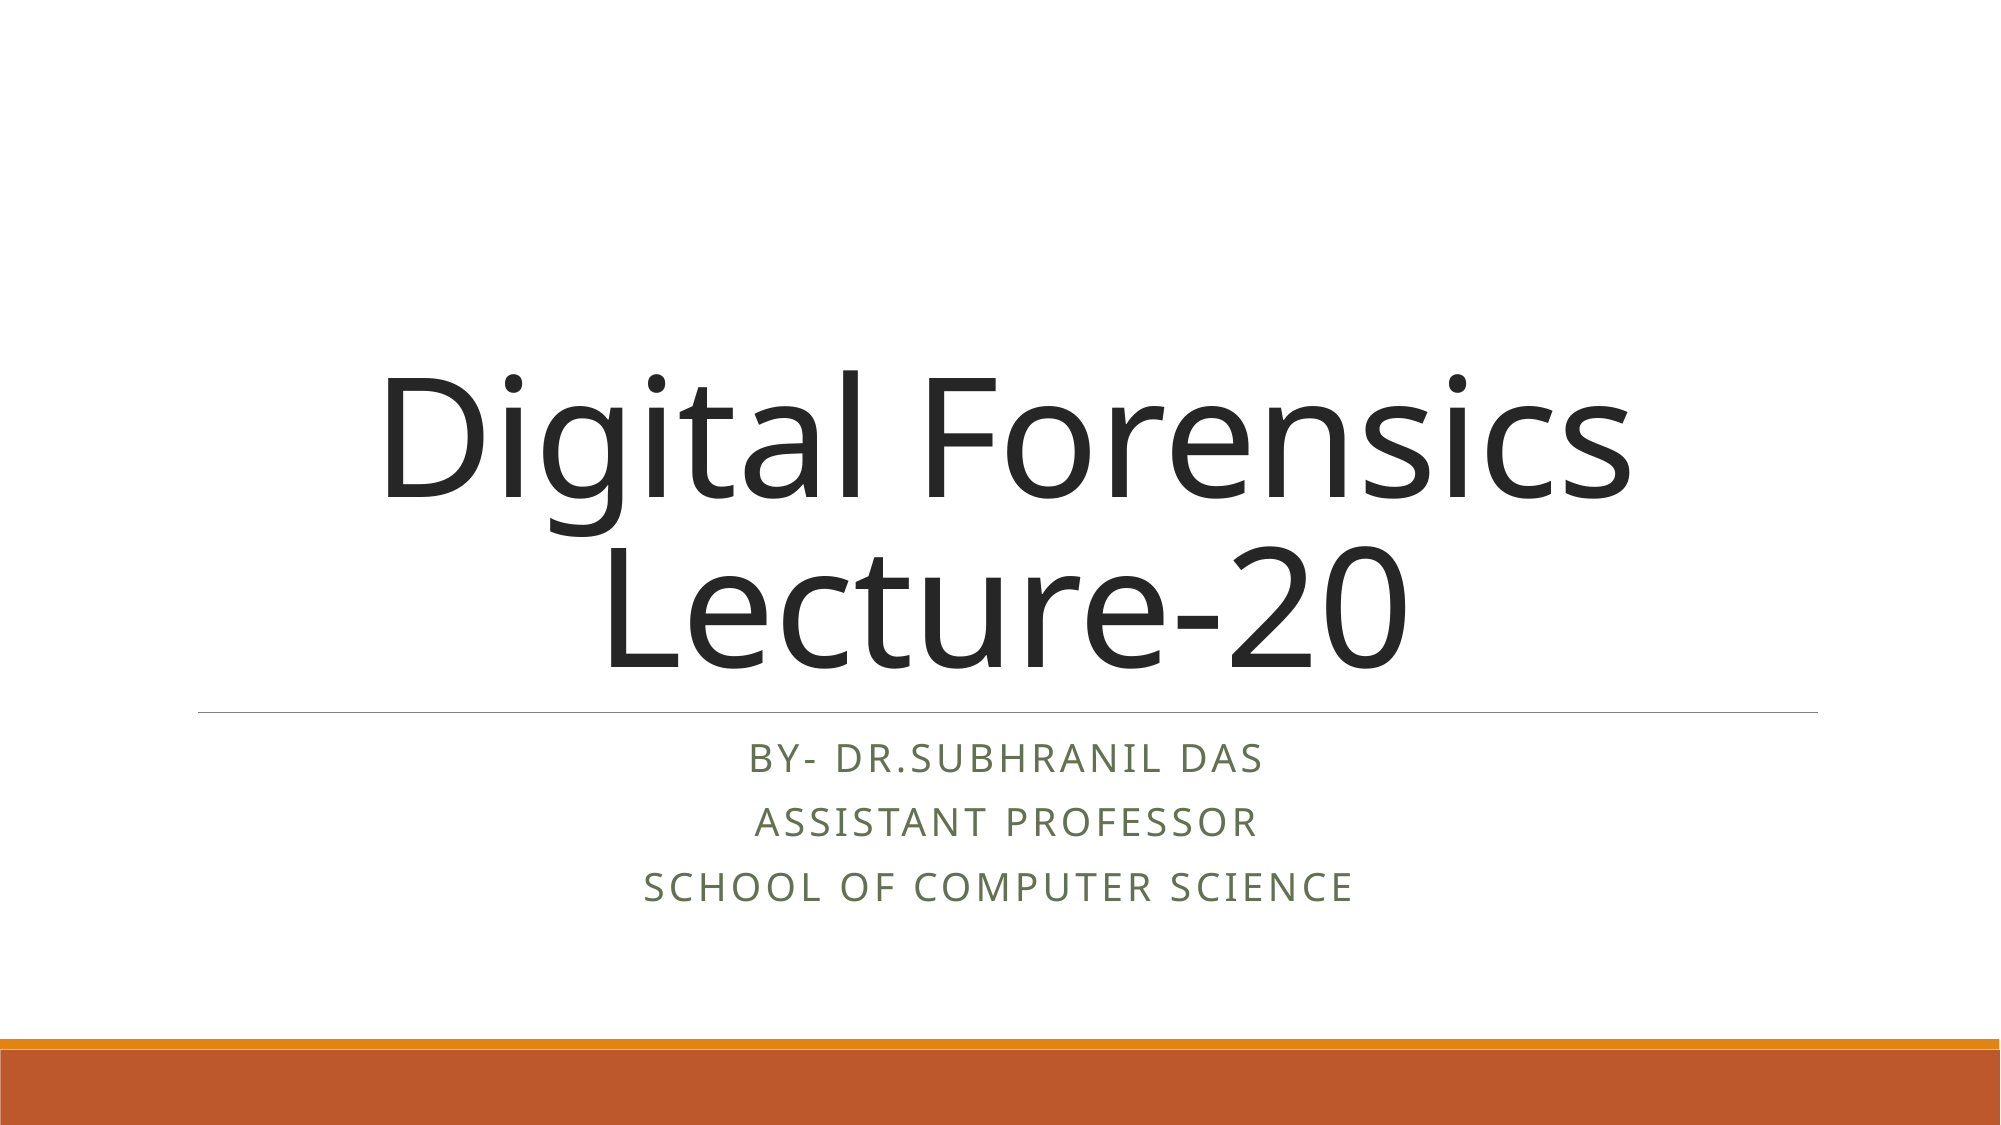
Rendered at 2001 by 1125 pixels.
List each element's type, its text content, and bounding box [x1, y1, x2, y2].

subtitle By- Dr.subhranil Das Assistant Professor School of computer Science [180, 730, 1831, 919]
title Digital Forensics Lecture-20 [180, 124, 1830, 710]
